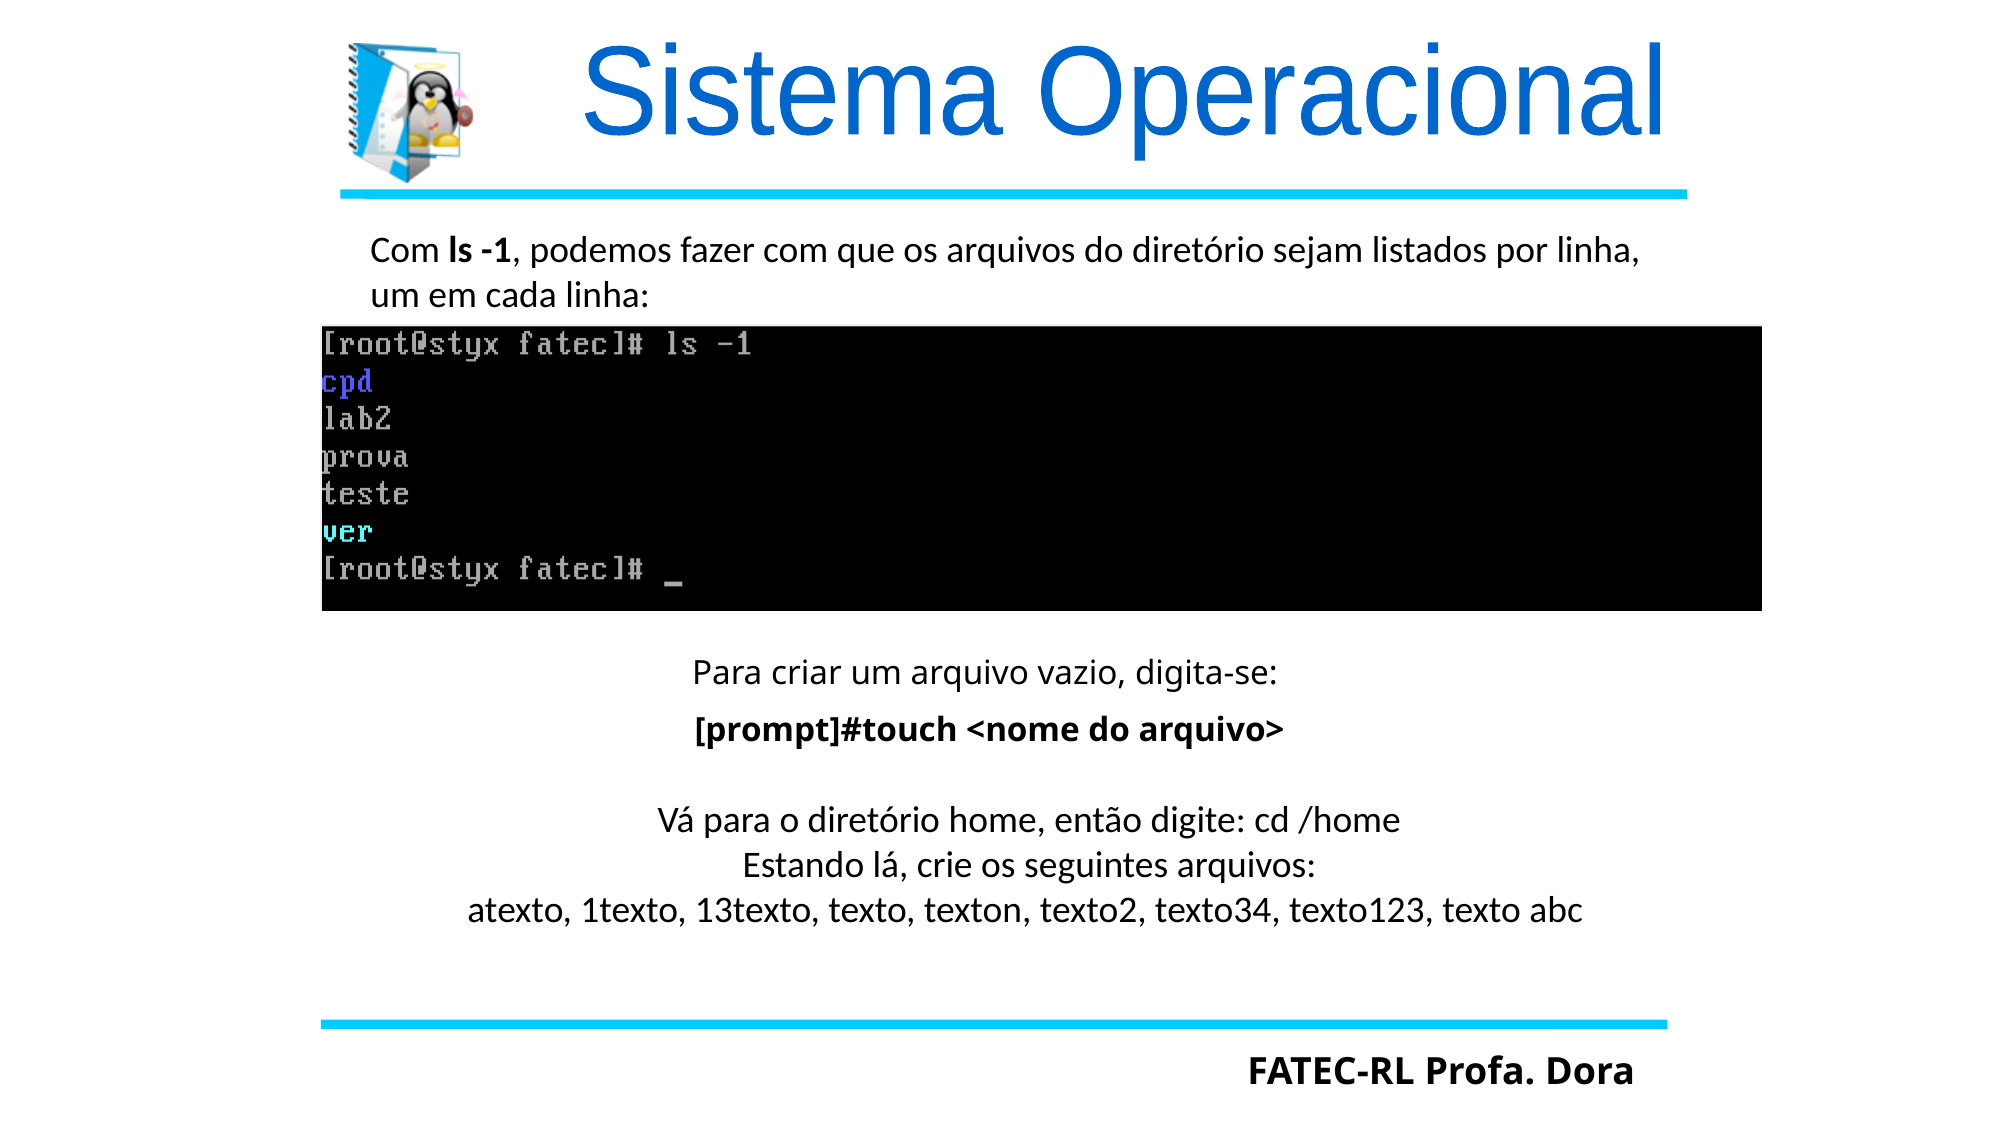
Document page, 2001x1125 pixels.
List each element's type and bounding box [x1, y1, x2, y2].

text_box [320, 42, 1719, 324]
picture [320, 324, 1762, 611]
text_box [320, 611, 1719, 1100]
